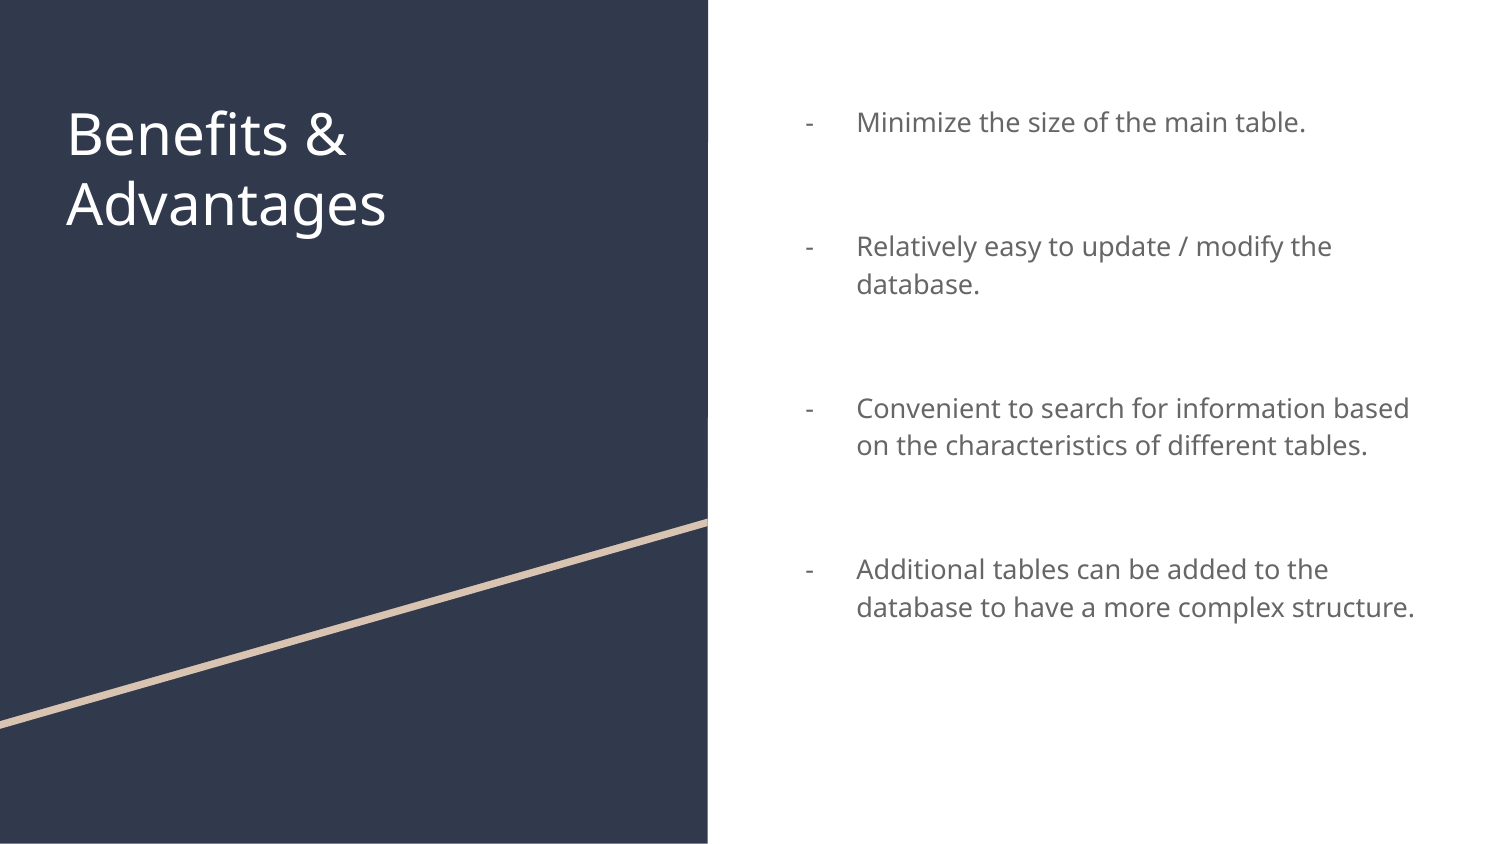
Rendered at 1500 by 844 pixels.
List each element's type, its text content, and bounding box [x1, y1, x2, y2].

list Minimize the size of the main table. Relatively easy to update / modify the database. Convenient to search for information based on the characteristics of different tables. Additional tables can be added to the database to have a more complex structure. [766, 85, 1450, 758]
title Benefits & Advantages [51, 82, 660, 494]
